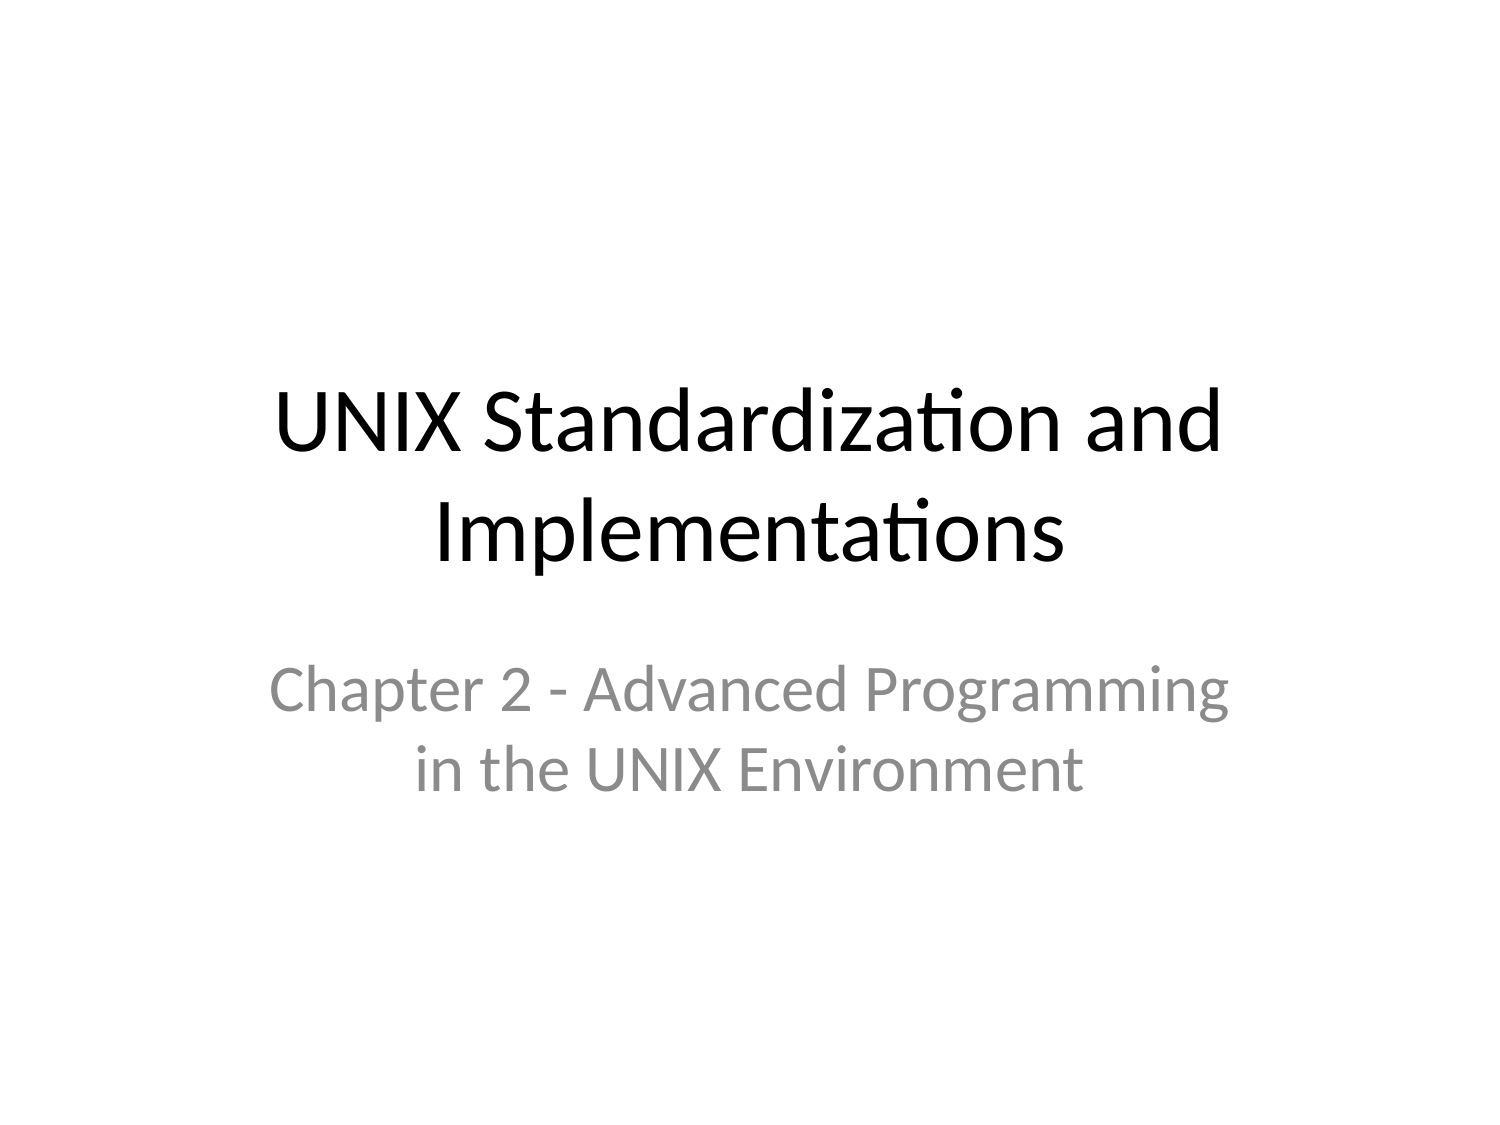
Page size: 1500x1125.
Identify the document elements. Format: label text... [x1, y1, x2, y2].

title UNIX Standardization and Implementations [112, 349, 1388, 591]
subtitle Chapter 2 - Advanced Programming in the UNIX Environment [225, 637, 1275, 925]
